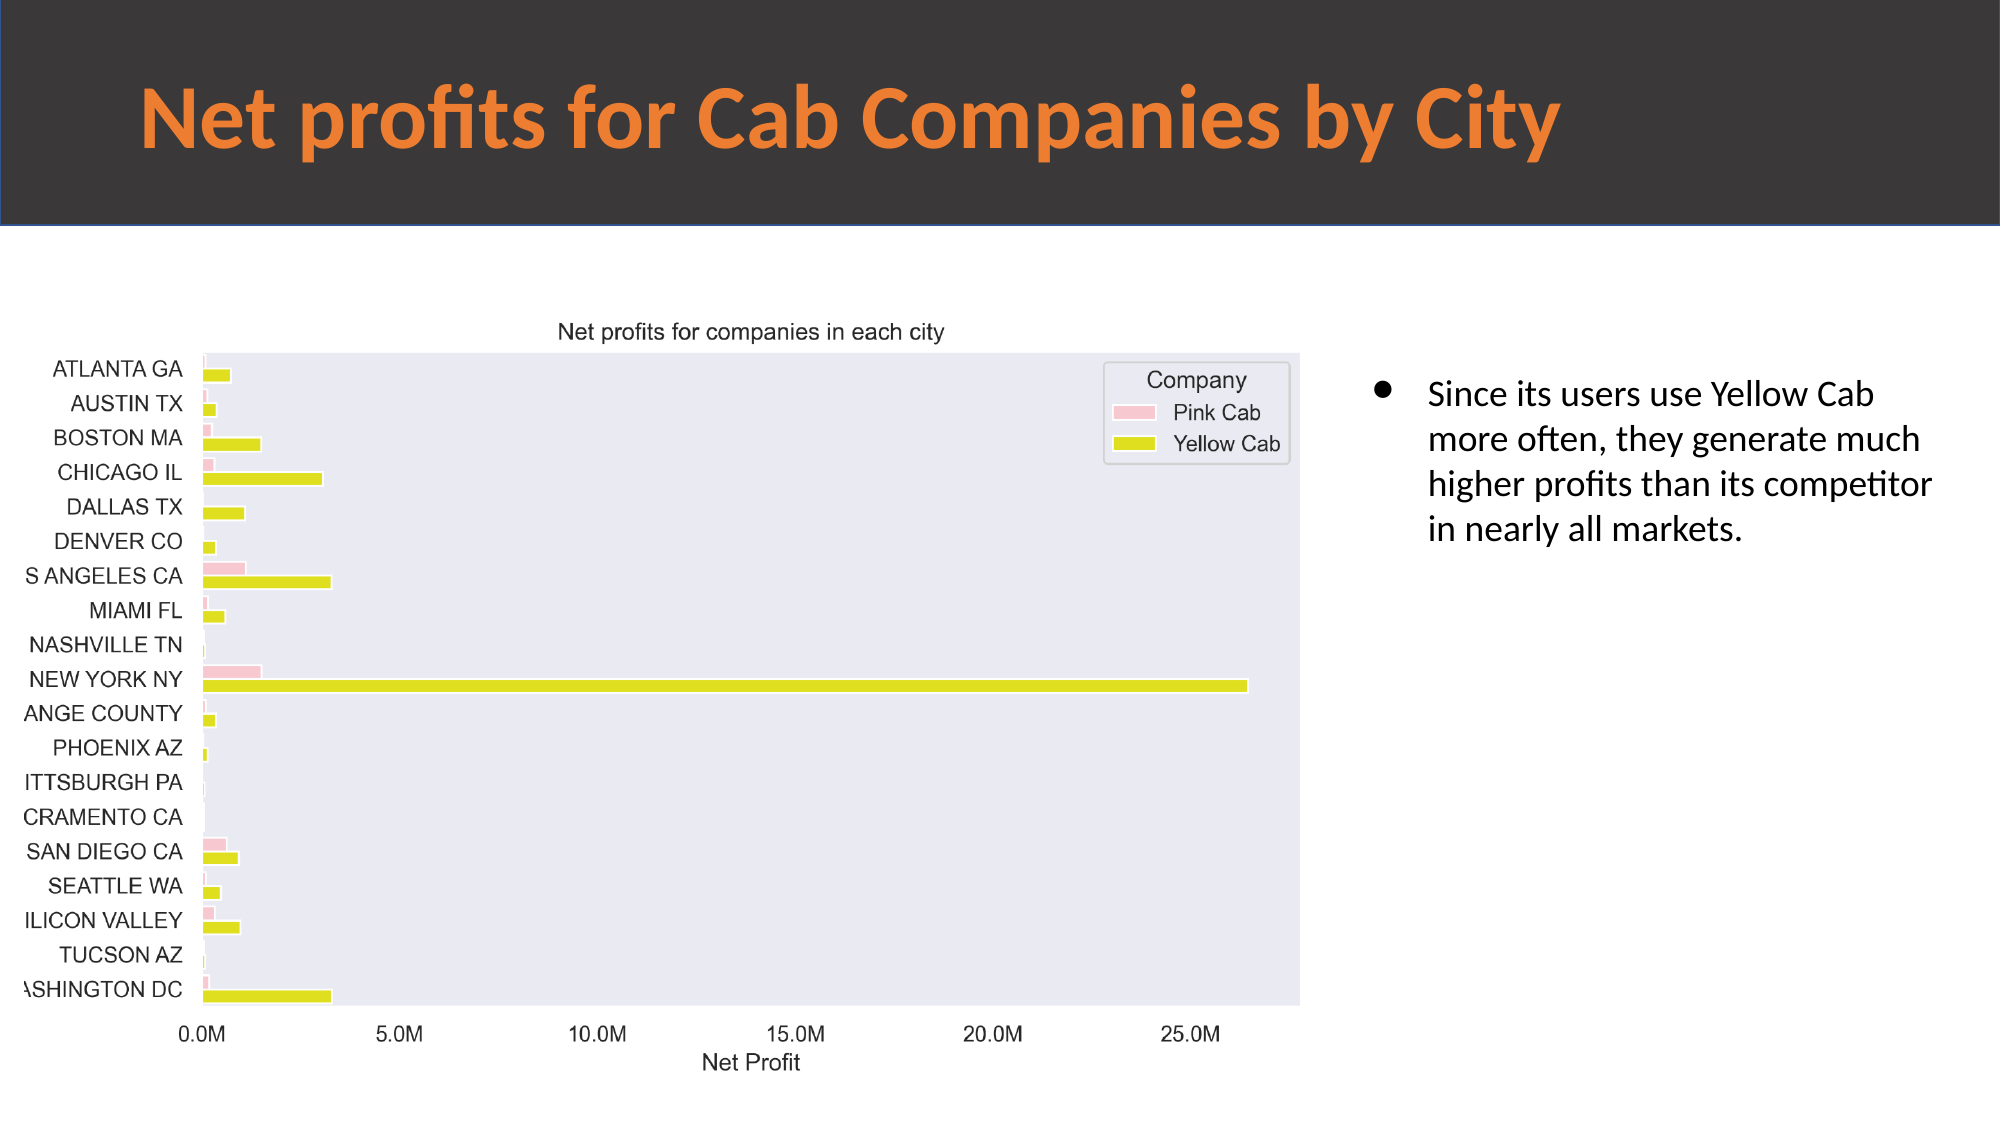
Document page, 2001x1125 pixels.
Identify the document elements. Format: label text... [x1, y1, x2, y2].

text_box Net profits for Cab Companies by City [0, 0, 2000, 225]
picture [24, 249, 1442, 1101]
text_box Since its users use Yellow Cab more often, they generate much higher profits than its competitor in nearly all markets. [1446, 353, 1954, 564]
